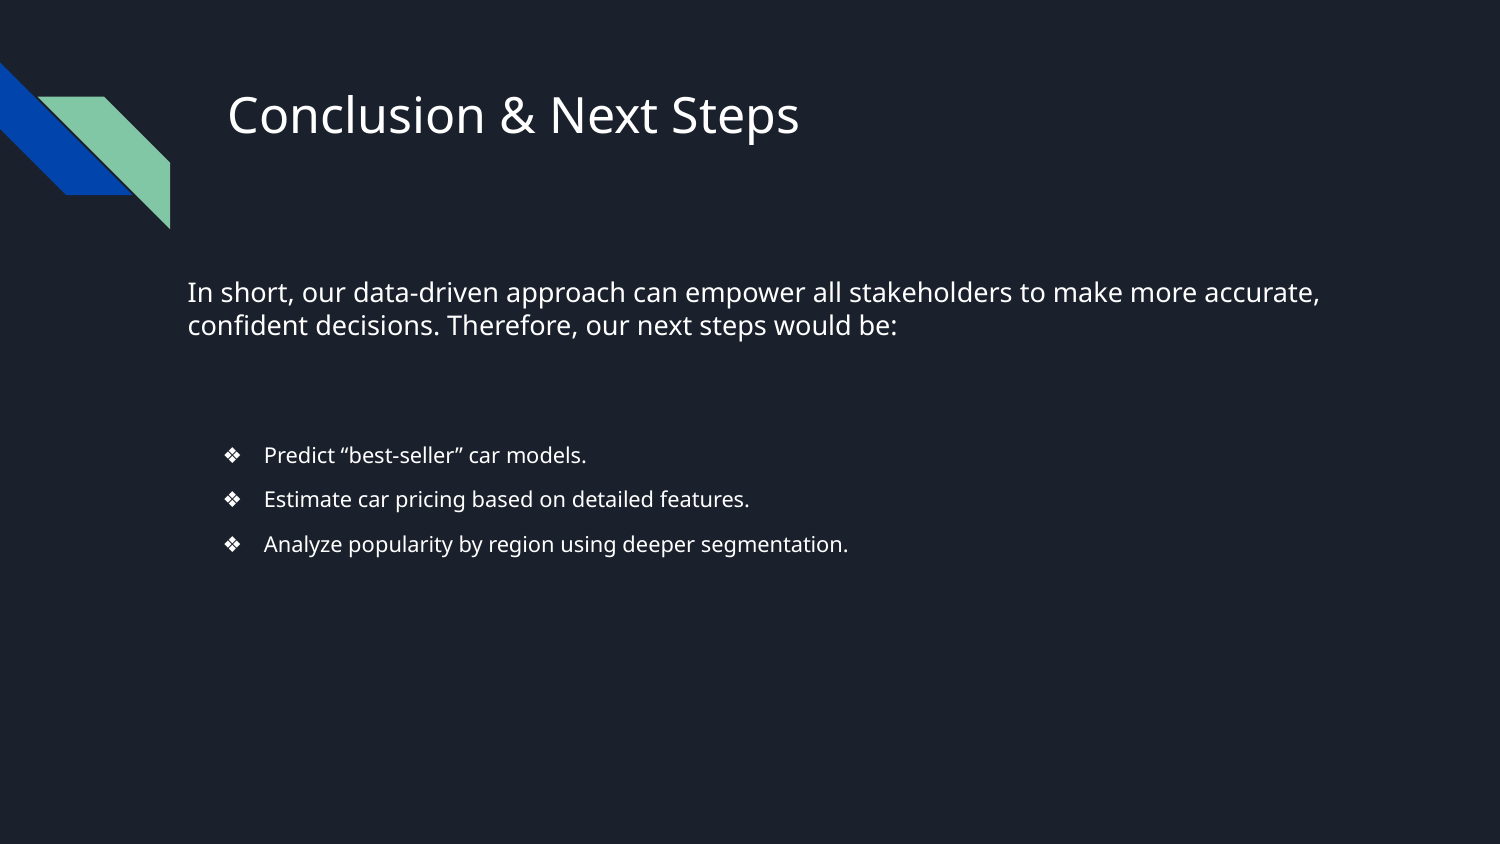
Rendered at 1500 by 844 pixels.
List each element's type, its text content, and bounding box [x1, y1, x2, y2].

title Conclusion & Next Steps [212, 64, 1368, 215]
text_box In short, our data-driven approach can empower all stakeholders to make more accurate, confident decisions. Therefore, our next steps would be: [172, 260, 1359, 411]
list Predict “best-seller” car models. Estimate car pricing based on detailed features. Analyze popularity by region using deeper segmentation. [188, 411, 1343, 576]
